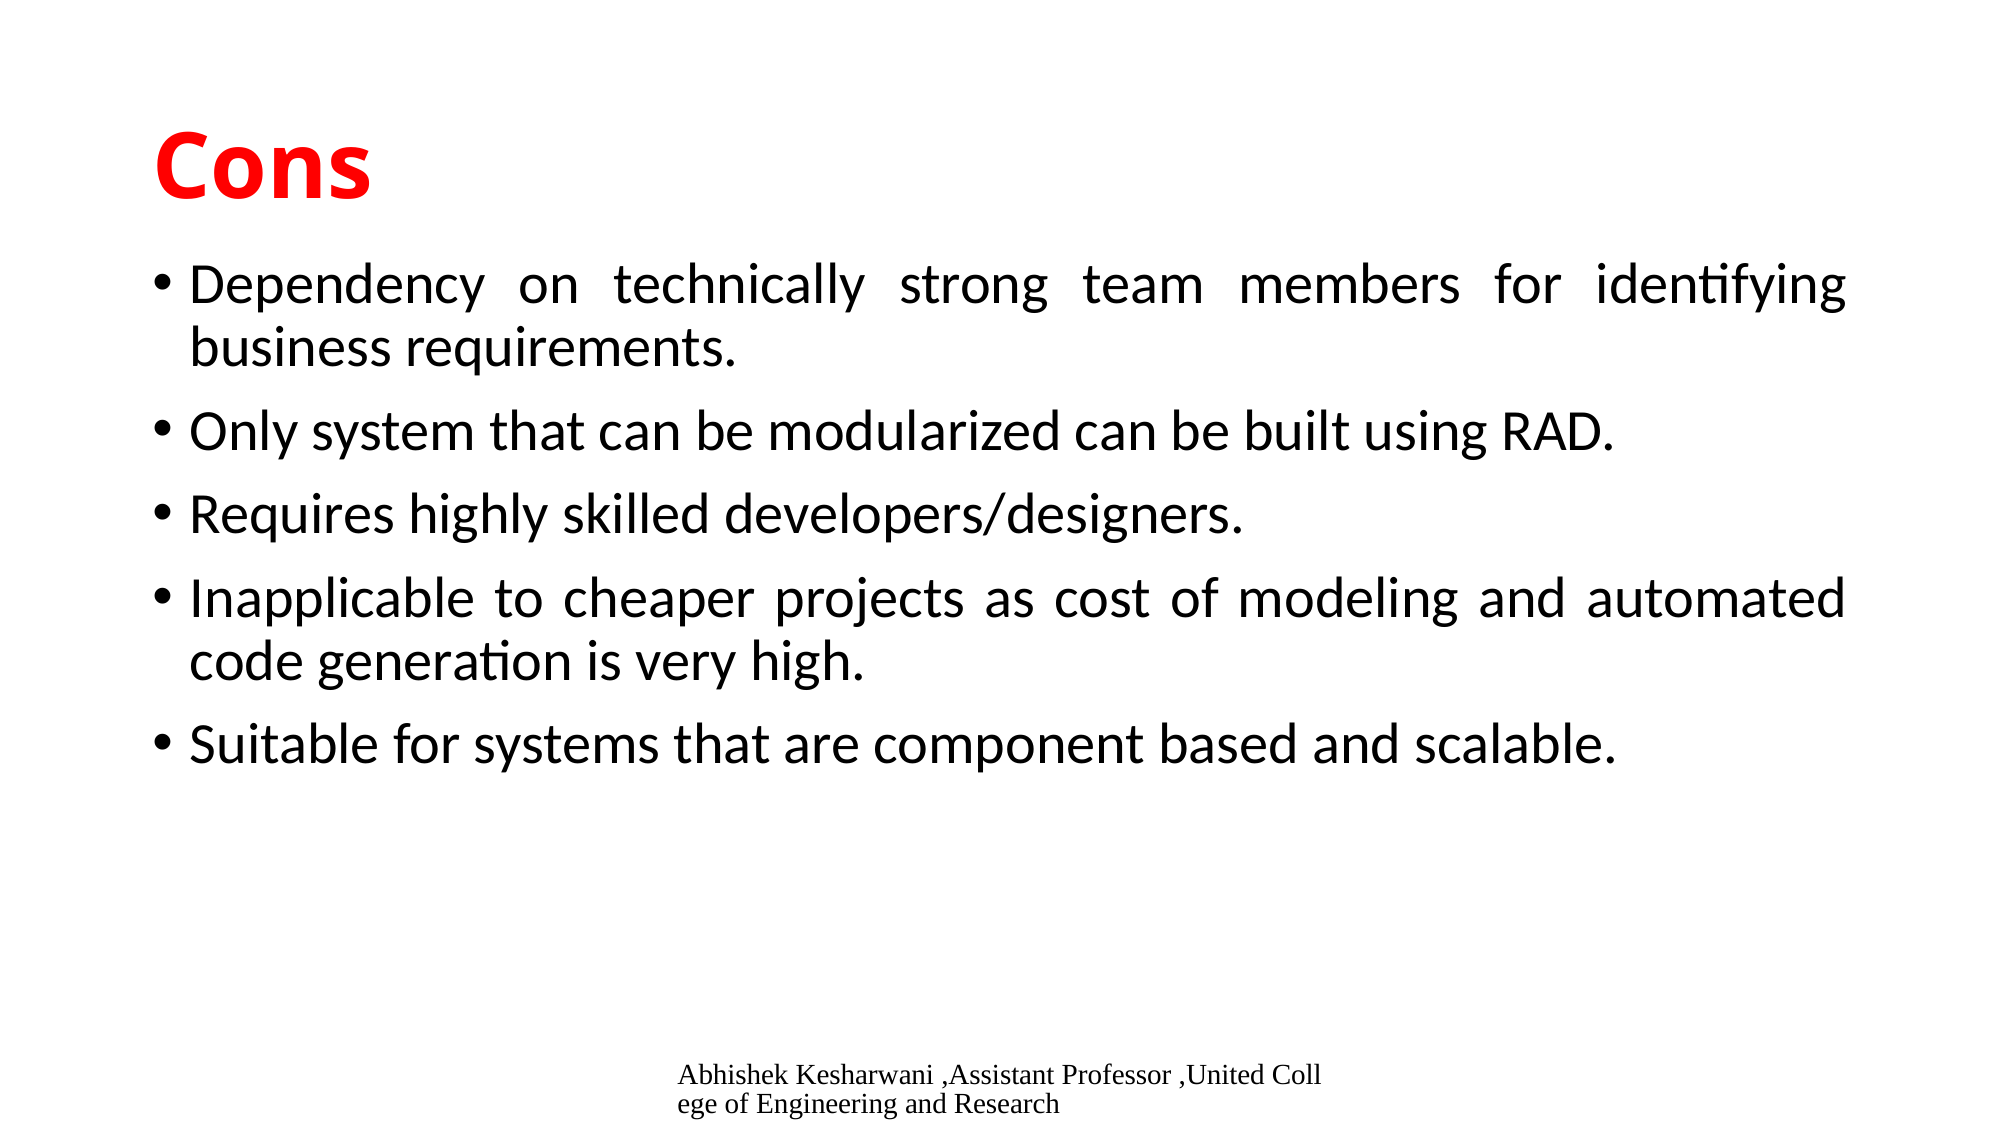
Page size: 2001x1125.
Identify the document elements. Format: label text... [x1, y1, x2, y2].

title Cons [137, 59, 1863, 245]
footer Abhishek Kesharwani ,Assistant Professor ,United College of Engineering and Research [662, 1042, 1338, 1103]
list Dependency on technically strong team members for identifying business requirements. Only system that can be modularized can be built using RAD. Requires highly skilled developers/designers. Inapplicable to cheaper projects as cost of modeling and automated code generation is very high. Suitable for systems that are component based and scalable. [137, 245, 1863, 1014]
